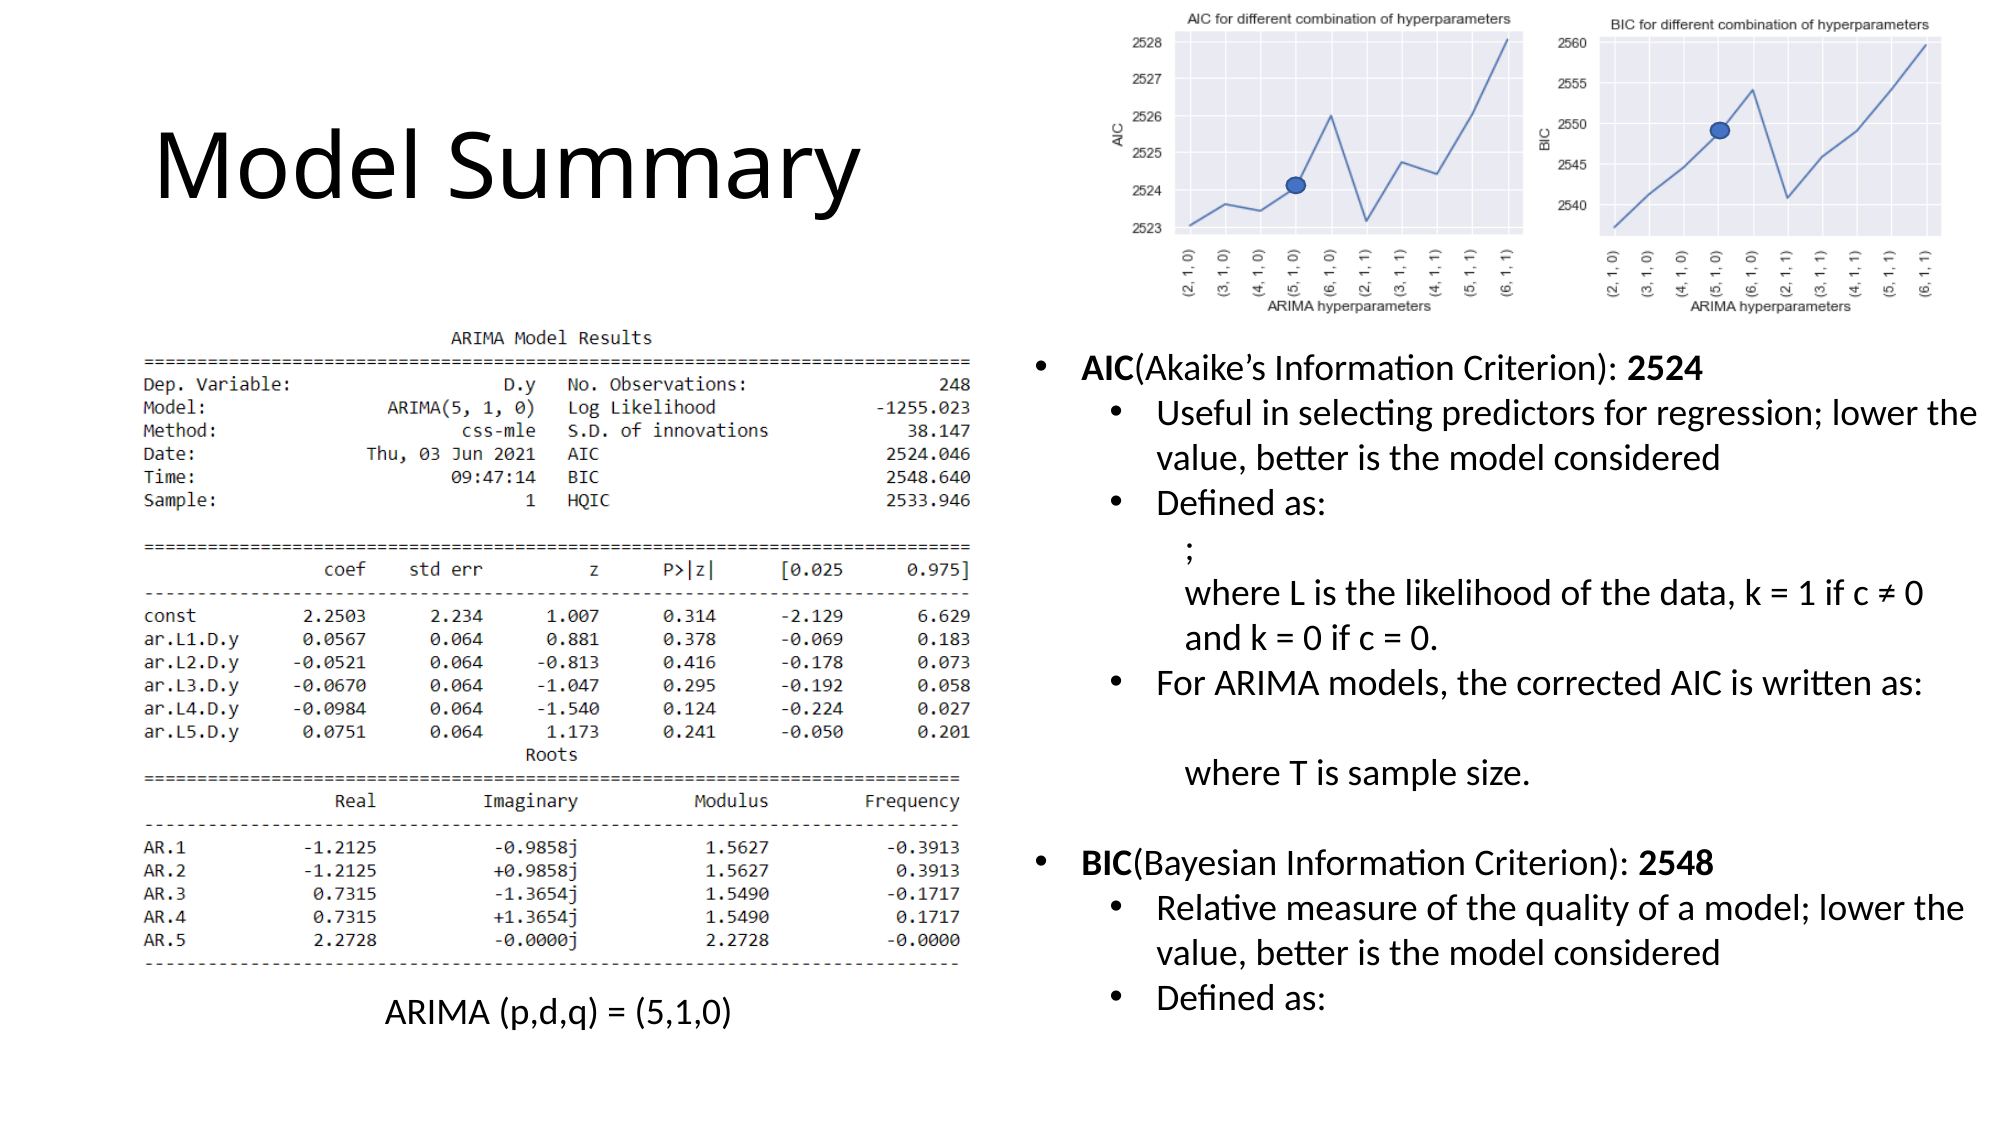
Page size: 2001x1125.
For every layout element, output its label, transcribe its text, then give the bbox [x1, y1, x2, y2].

title Model Summary [137, 59, 1105, 278]
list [137, 320, 981, 967]
picture [1105, 5, 1950, 321]
text_box ARIMA (p,d,q) = (5,1,0) [364, 979, 753, 1039]
